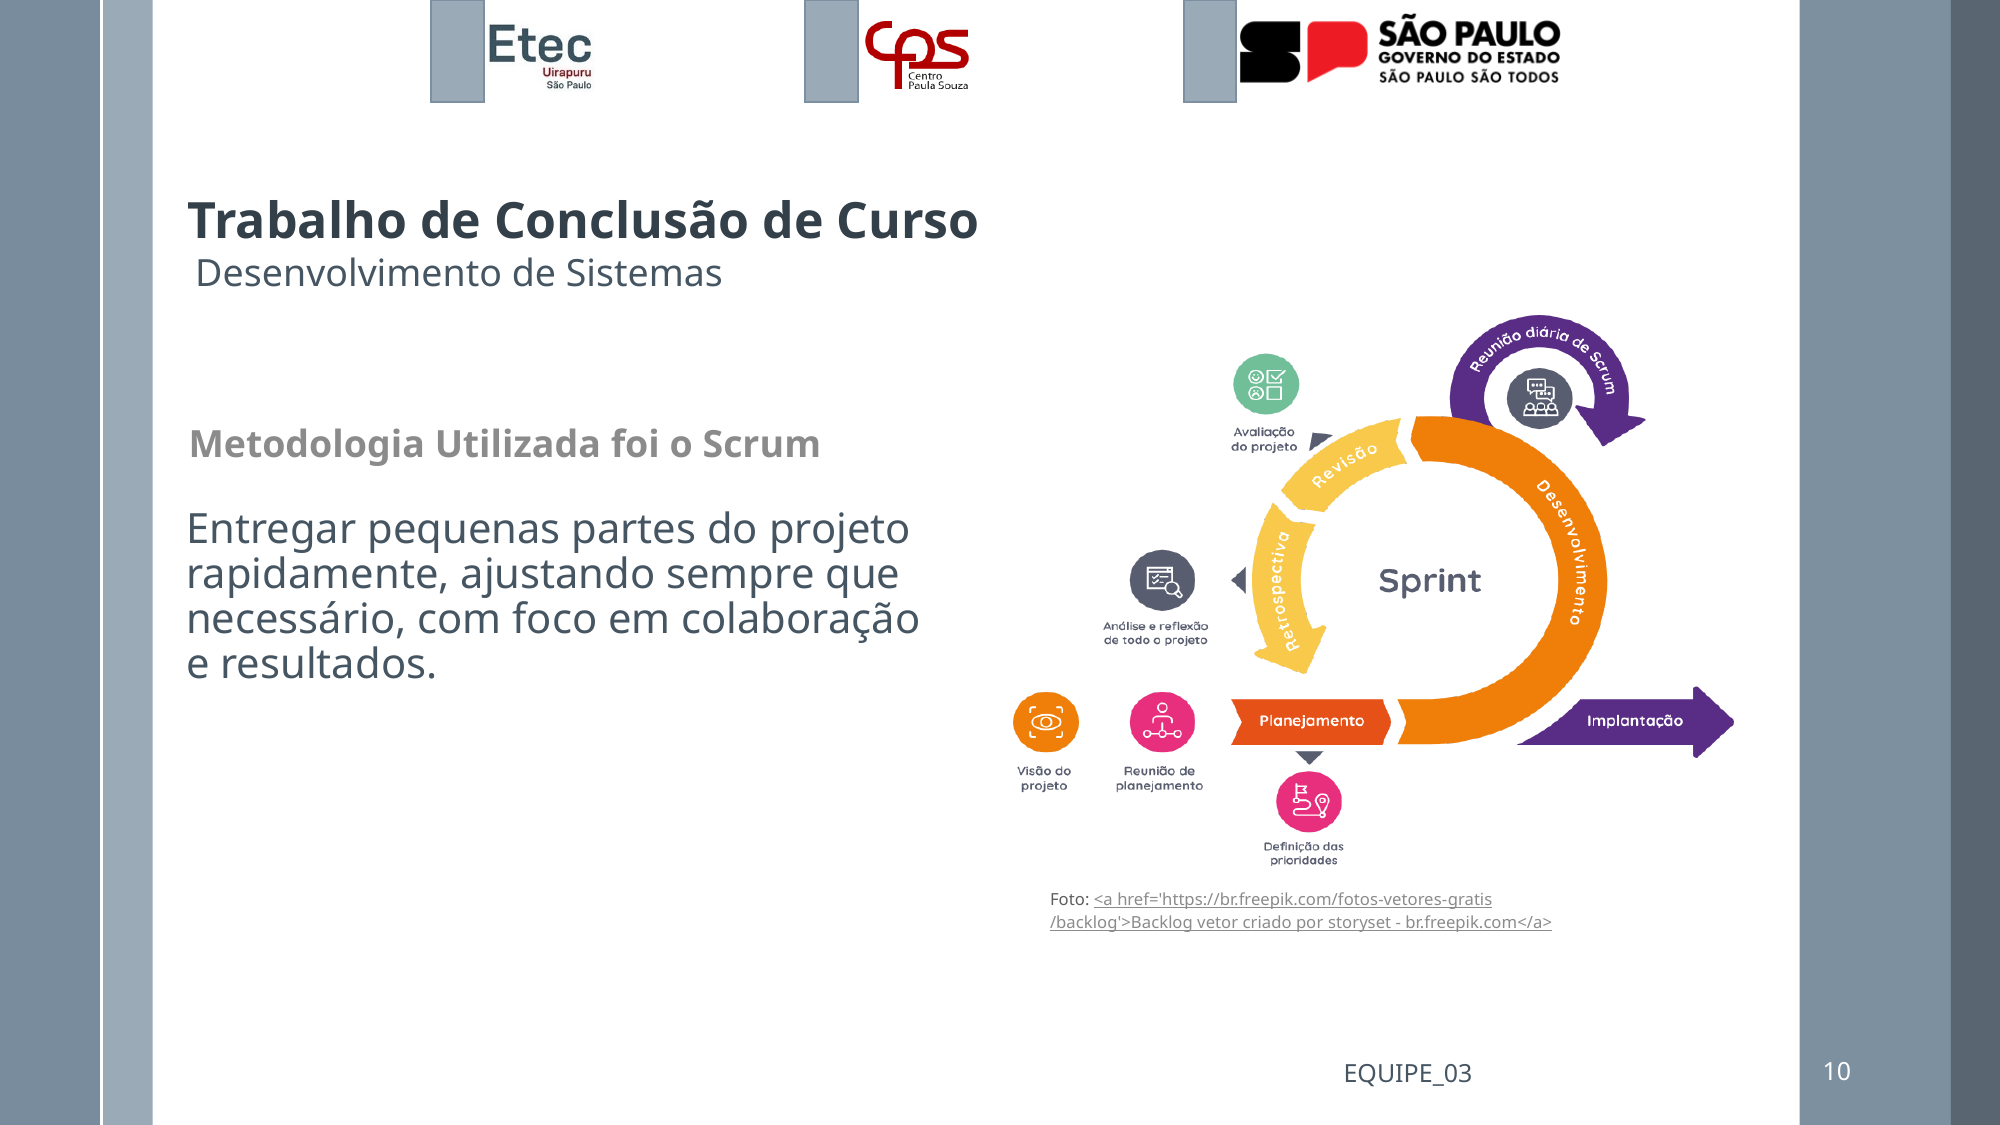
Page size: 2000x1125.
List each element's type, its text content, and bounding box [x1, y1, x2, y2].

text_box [431, 0, 1566, 102]
picture [1013, 315, 1734, 866]
text_box Foto: <a href='https://br.freepik.com/fotos-vetores-gratis/backlog'>Backlog vetor criado por storyset - br.freepik.com</a> [1035, 881, 1780, 943]
text_box Metodologia Utilizada foi o Scrum [173, 412, 951, 473]
slide_number 10 [1766, 1042, 1867, 1103]
text_box Entregar pequenas partes do projeto rapidamente, ajustando sempre que necessário, com foco em colaboração e resultados. [171, 500, 940, 749]
footer Equipe_03 [1082, 1042, 1734, 1103]
text_box Trabalho de Conclusão de Curso [172, 137, 1223, 258]
text_box Desenvolvimento de Sistemas [180, 246, 832, 345]
